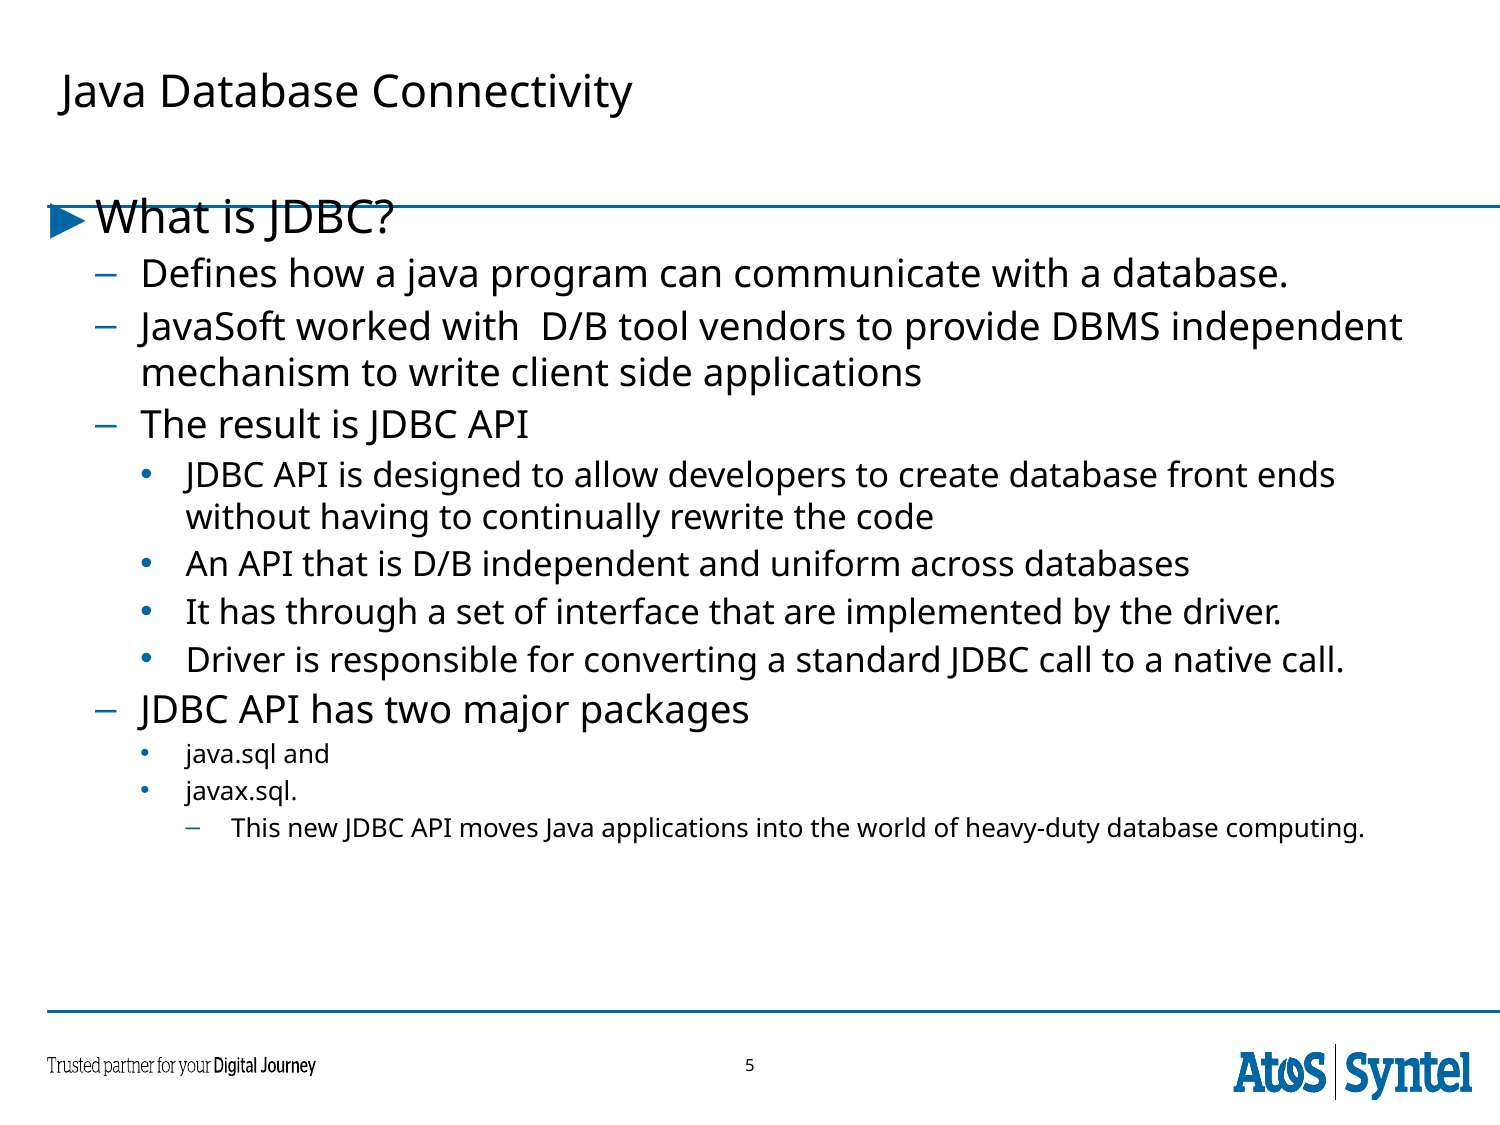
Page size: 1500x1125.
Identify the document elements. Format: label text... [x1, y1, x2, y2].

list What is JDBC? Defines how a java program can communicate with a database. JavaSoft worked with D/B tool vendors to provide DBMS independent mechanism to write client side applications The result is JDBC API JDBC API is designed to allow developers to create database front ends without having to continually rewrite the code An API that is D/B independent and uniform across databases It has through a set of interface that are implemented by the driver. Driver is responsible for converting a standard JDBC call to a native call. JDBC API has two major packages java.sql and javax.sql. This new JDBC API moves Java applications into the world of heavy-duty database computing. [50, 187, 1438, 963]
title Java Database Connectivity [37, 0, 1125, 125]
